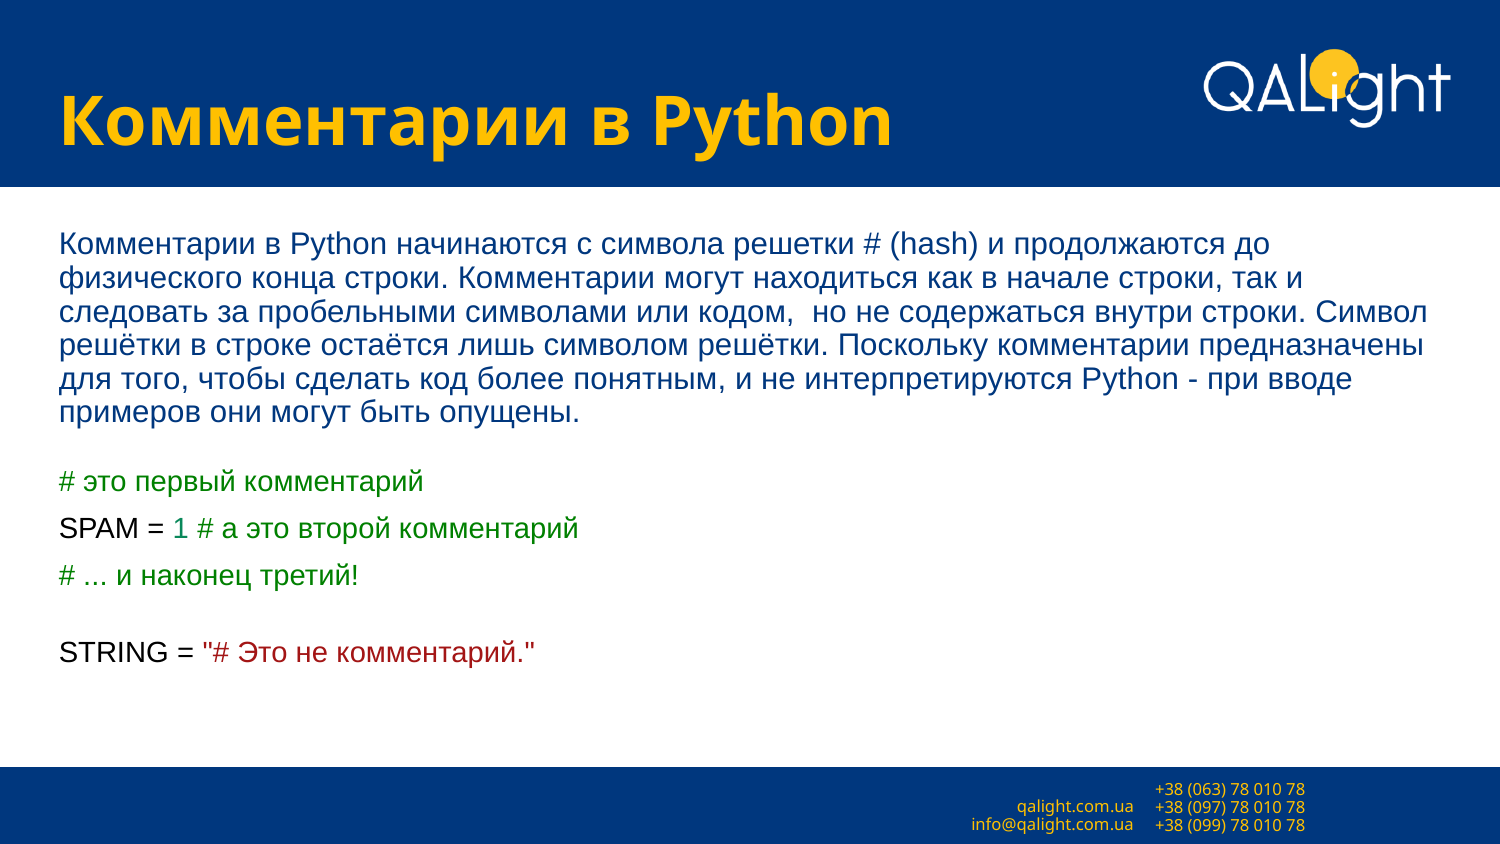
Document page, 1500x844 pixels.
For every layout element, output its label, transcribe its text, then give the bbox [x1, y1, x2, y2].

picture [1200, 48, 1453, 130]
title Комментарии в Python [47, 15, 1187, 172]
subtitle Комментарии в Python начинаются с символа решетки # (hash) и продолжаются до физического конца строки. Комментарии могут находиться как в начале строки, так и следовать за пробельными символами или кодом, но не содержаться внутри строки. Символ решётки в строке остаётся лишь символом решётки. Поскольку комментарии предназначены для того, чтобы сделать код более понятным, и не интерпретируются Python - при вводе примеров они могут быть опущены. # это первый комментарий SPAM = 1 # а это второй комментарий # ... и наконец третий! STRING = "# Это не комментарий." [47, 216, 1448, 763]
